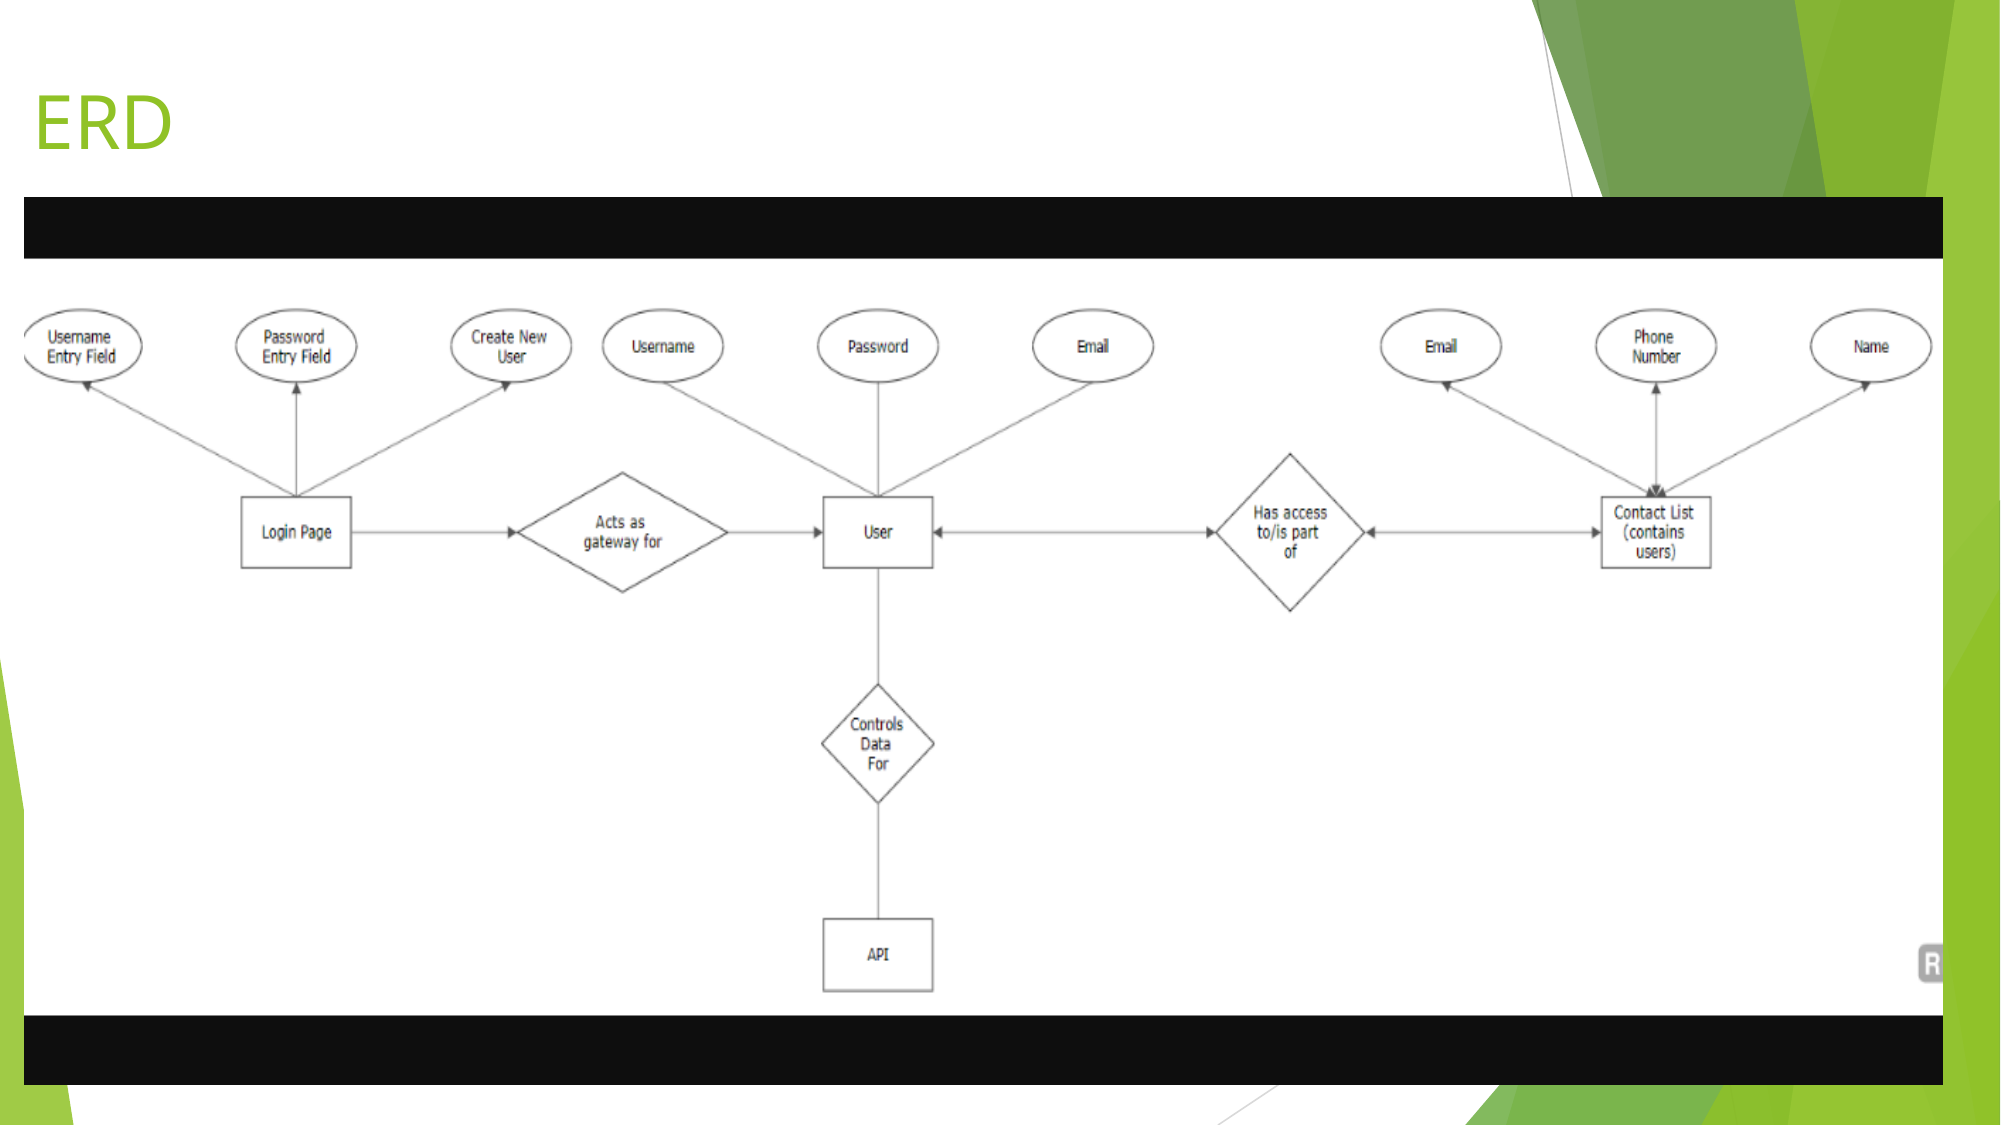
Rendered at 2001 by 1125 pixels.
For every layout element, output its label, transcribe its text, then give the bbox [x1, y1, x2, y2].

picture [24, 197, 1944, 1086]
title ERD [24, 39, 385, 174]
